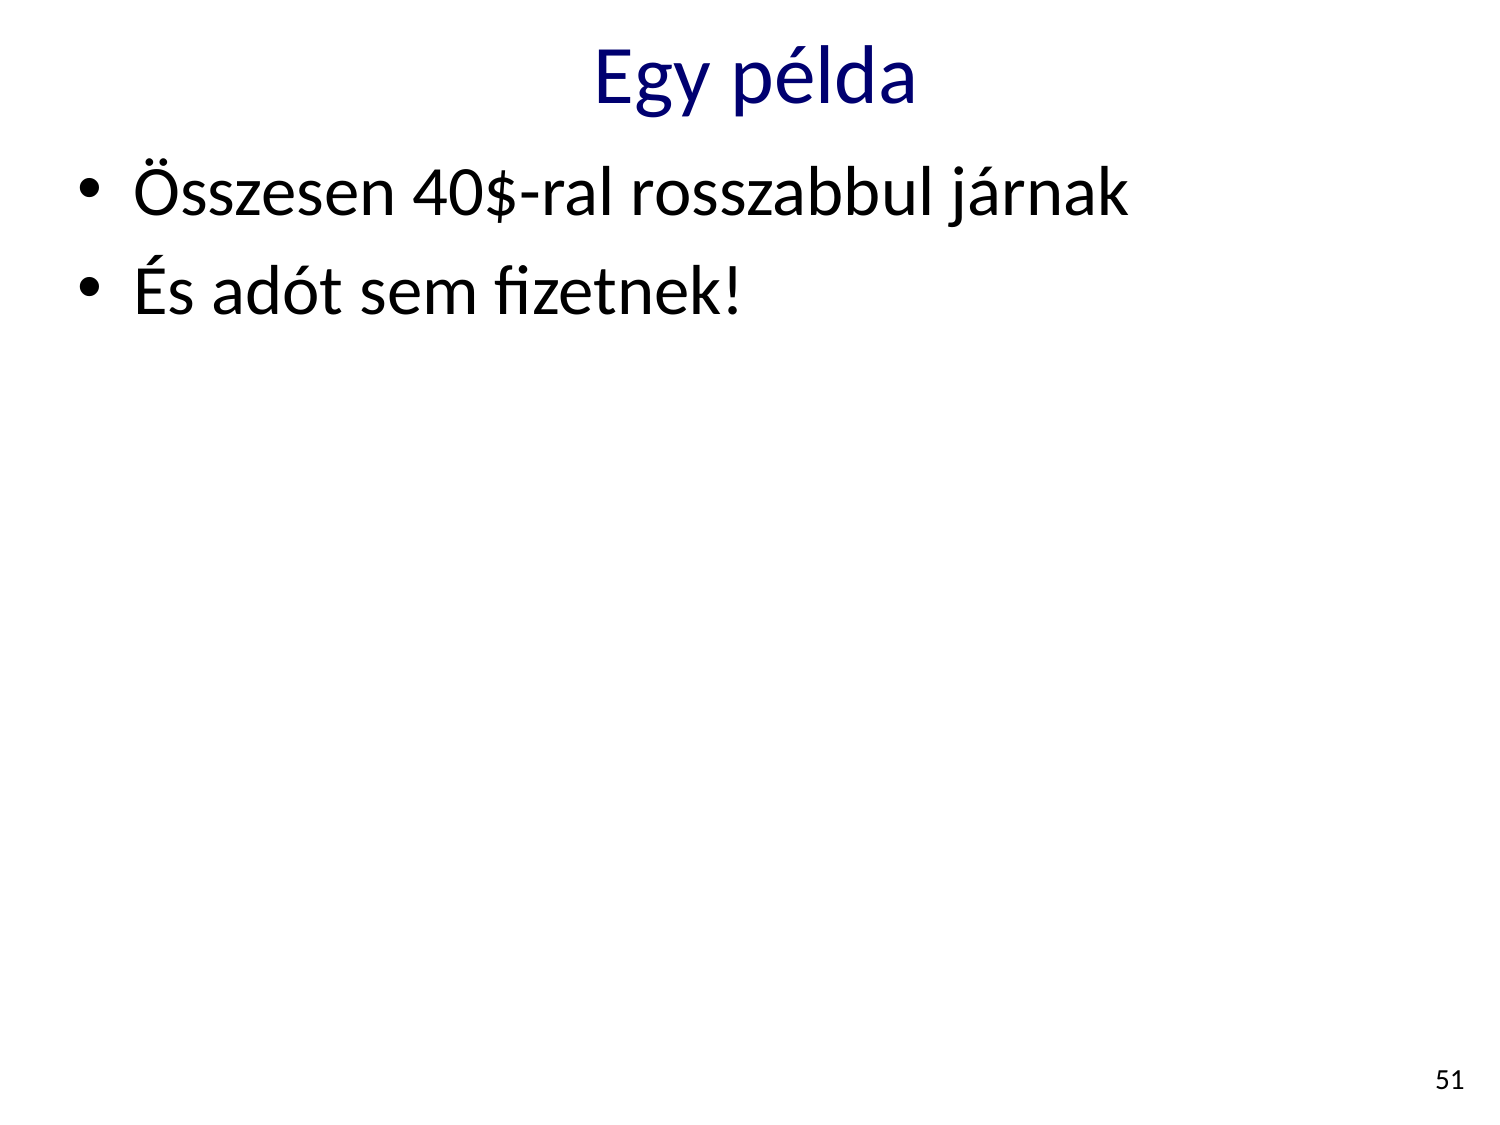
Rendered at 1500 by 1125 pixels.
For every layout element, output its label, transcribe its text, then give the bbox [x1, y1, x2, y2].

list Összesen 40$-ral rosszabbul járnak És adót sem fizetnek! [62, 137, 1463, 1025]
title Egy példa [37, 12, 1475, 138]
slide_number 51 [1400, 1052, 1500, 1113]
